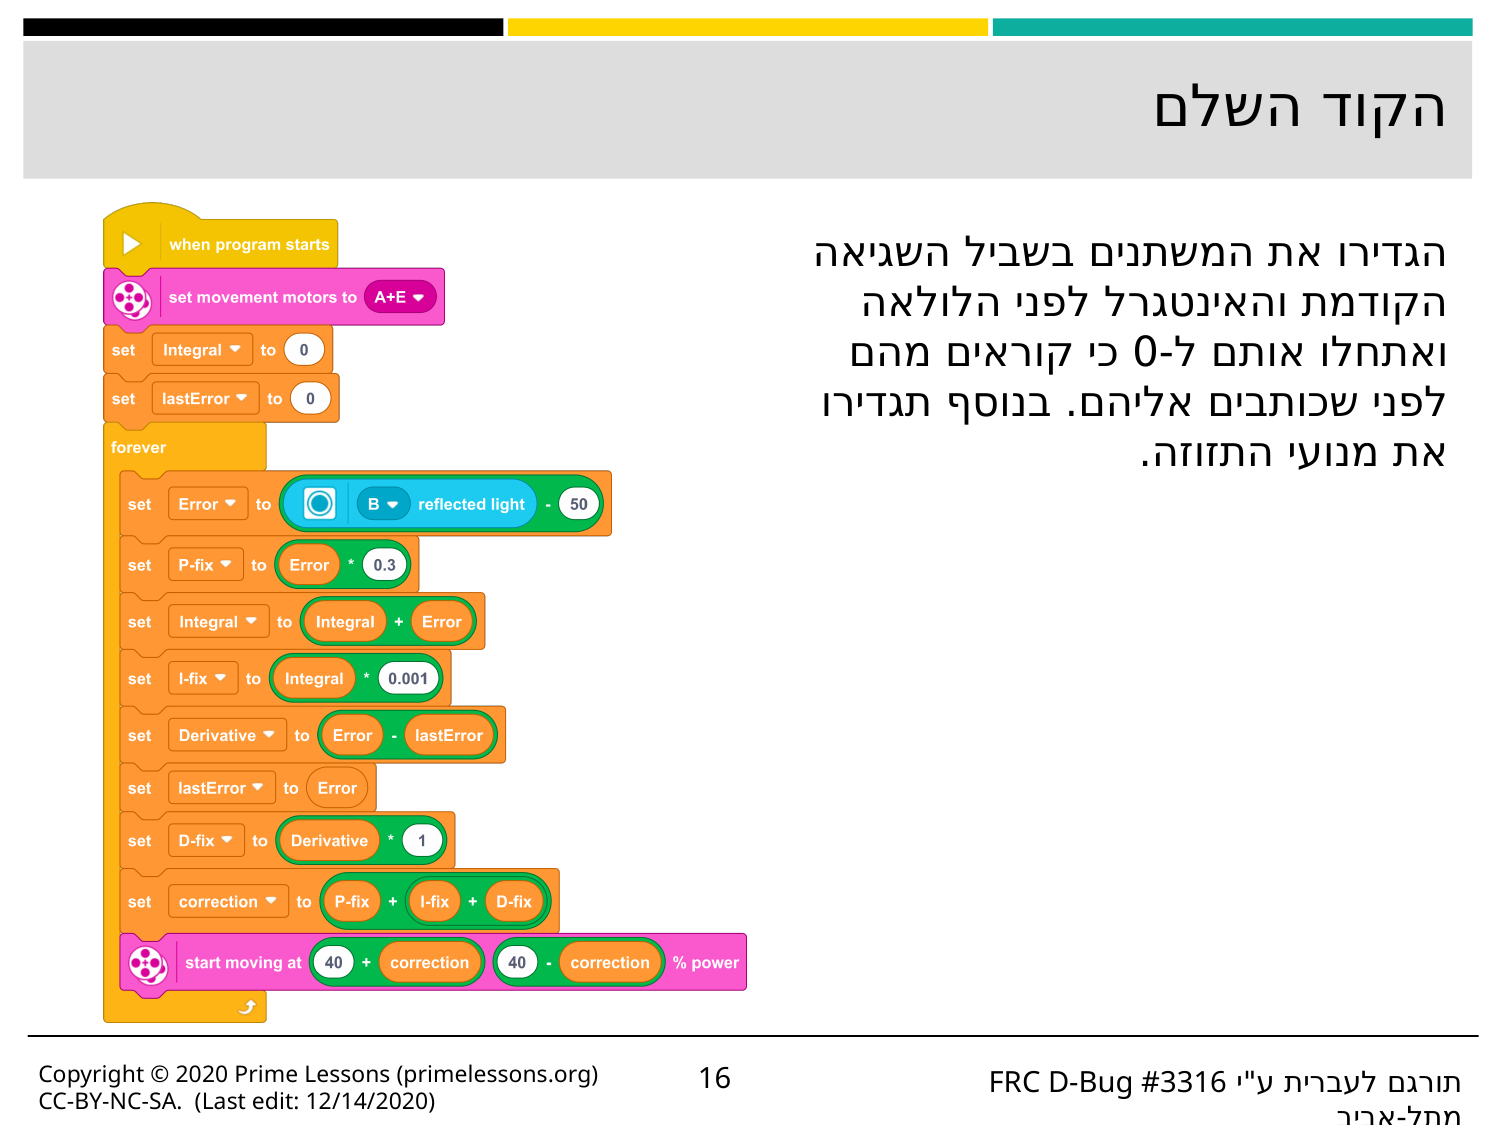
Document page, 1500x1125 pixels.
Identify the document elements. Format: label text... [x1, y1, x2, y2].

picture [103, 202, 748, 1023]
slide_number ‹#› [682, 1051, 810, 1112]
title הקוד השלם [28, 60, 1464, 148]
text_box הגדירו את המשתנים בשביל השגיאה הקודמת והאינטגרל לפני הלולאה ואתחלו אותם ל-0 כי קוראים מהם לפני שכותבים אליהם. בנוסף תגדירו את מנועי התזוזה. [776, 217, 1464, 483]
footer Copyright © 2020 Prime Lessons (primelessons.org) CC-BY-NC-SA. (Last edit: 12/14/2020) [23, 1051, 622, 1112]
